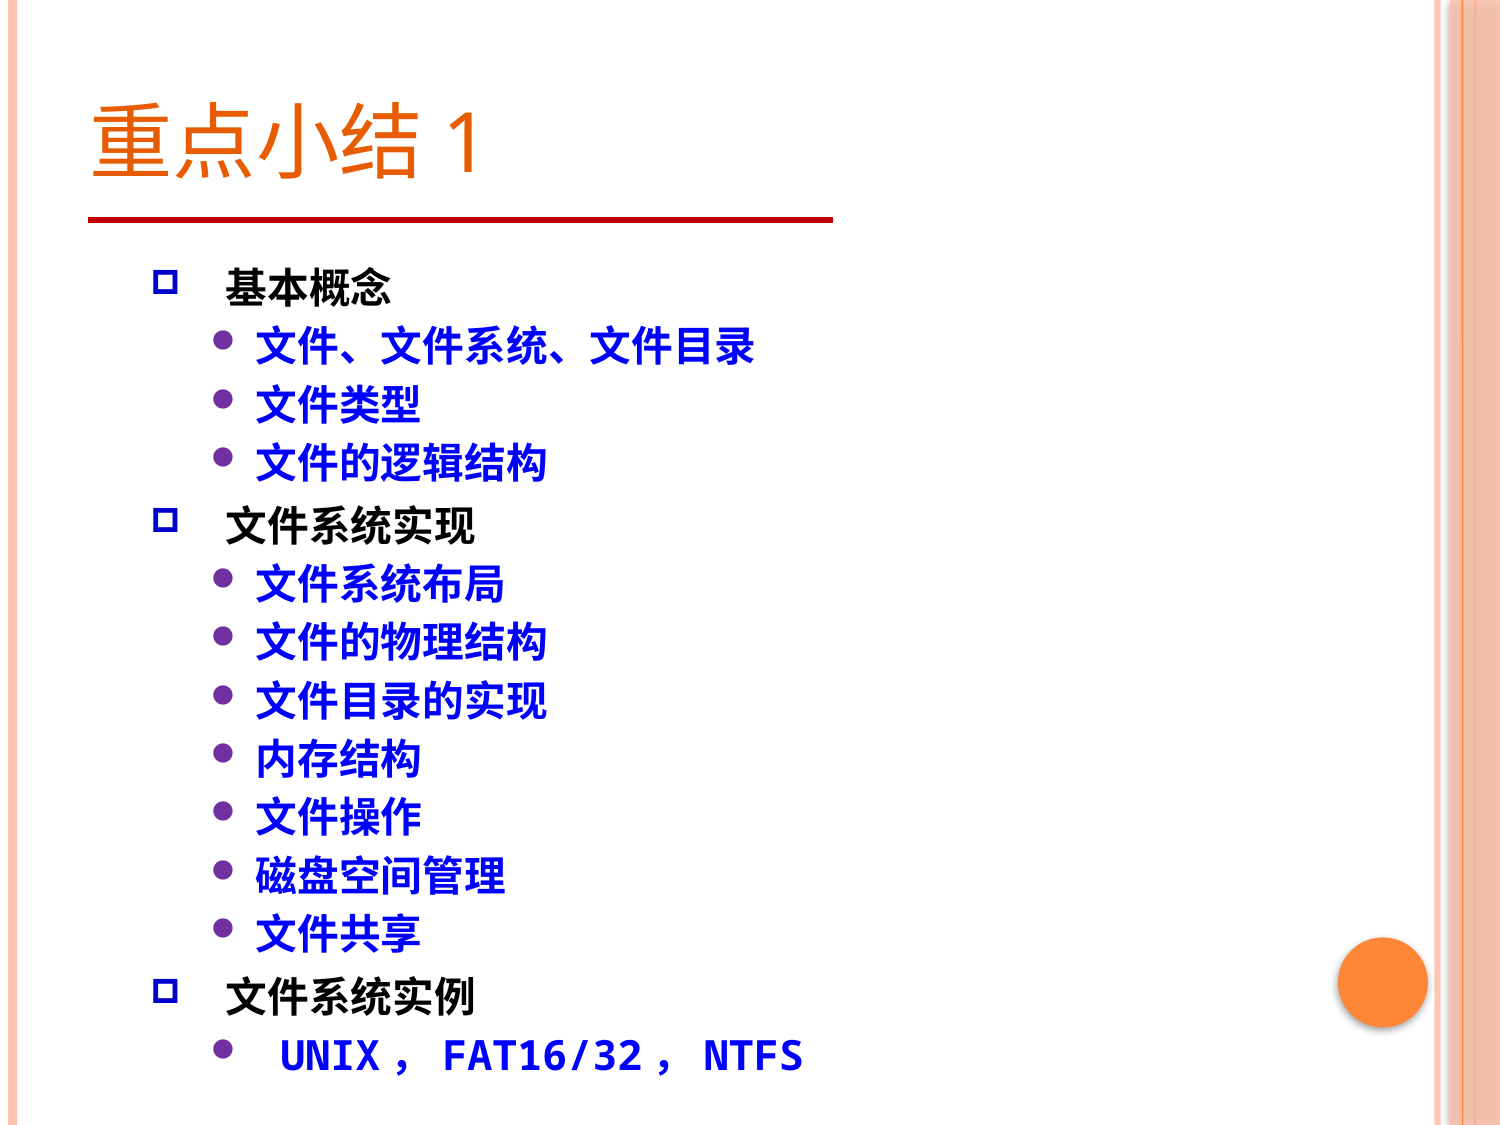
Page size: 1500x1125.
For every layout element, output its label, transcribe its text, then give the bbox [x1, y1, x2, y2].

list 基本概念 文件、文件系统、文件目录 文件类型 文件的逻辑结构 文件系统实现 文件系统布局 文件的物理结构 文件目录的实现 内存结构 文件操作 磁盘空间管理 文件共享 文件系统实例 UNIX，FAT16/32，NTFS [135, 254, 1404, 1106]
title 重点小结1 [75, 45, 1300, 197]
